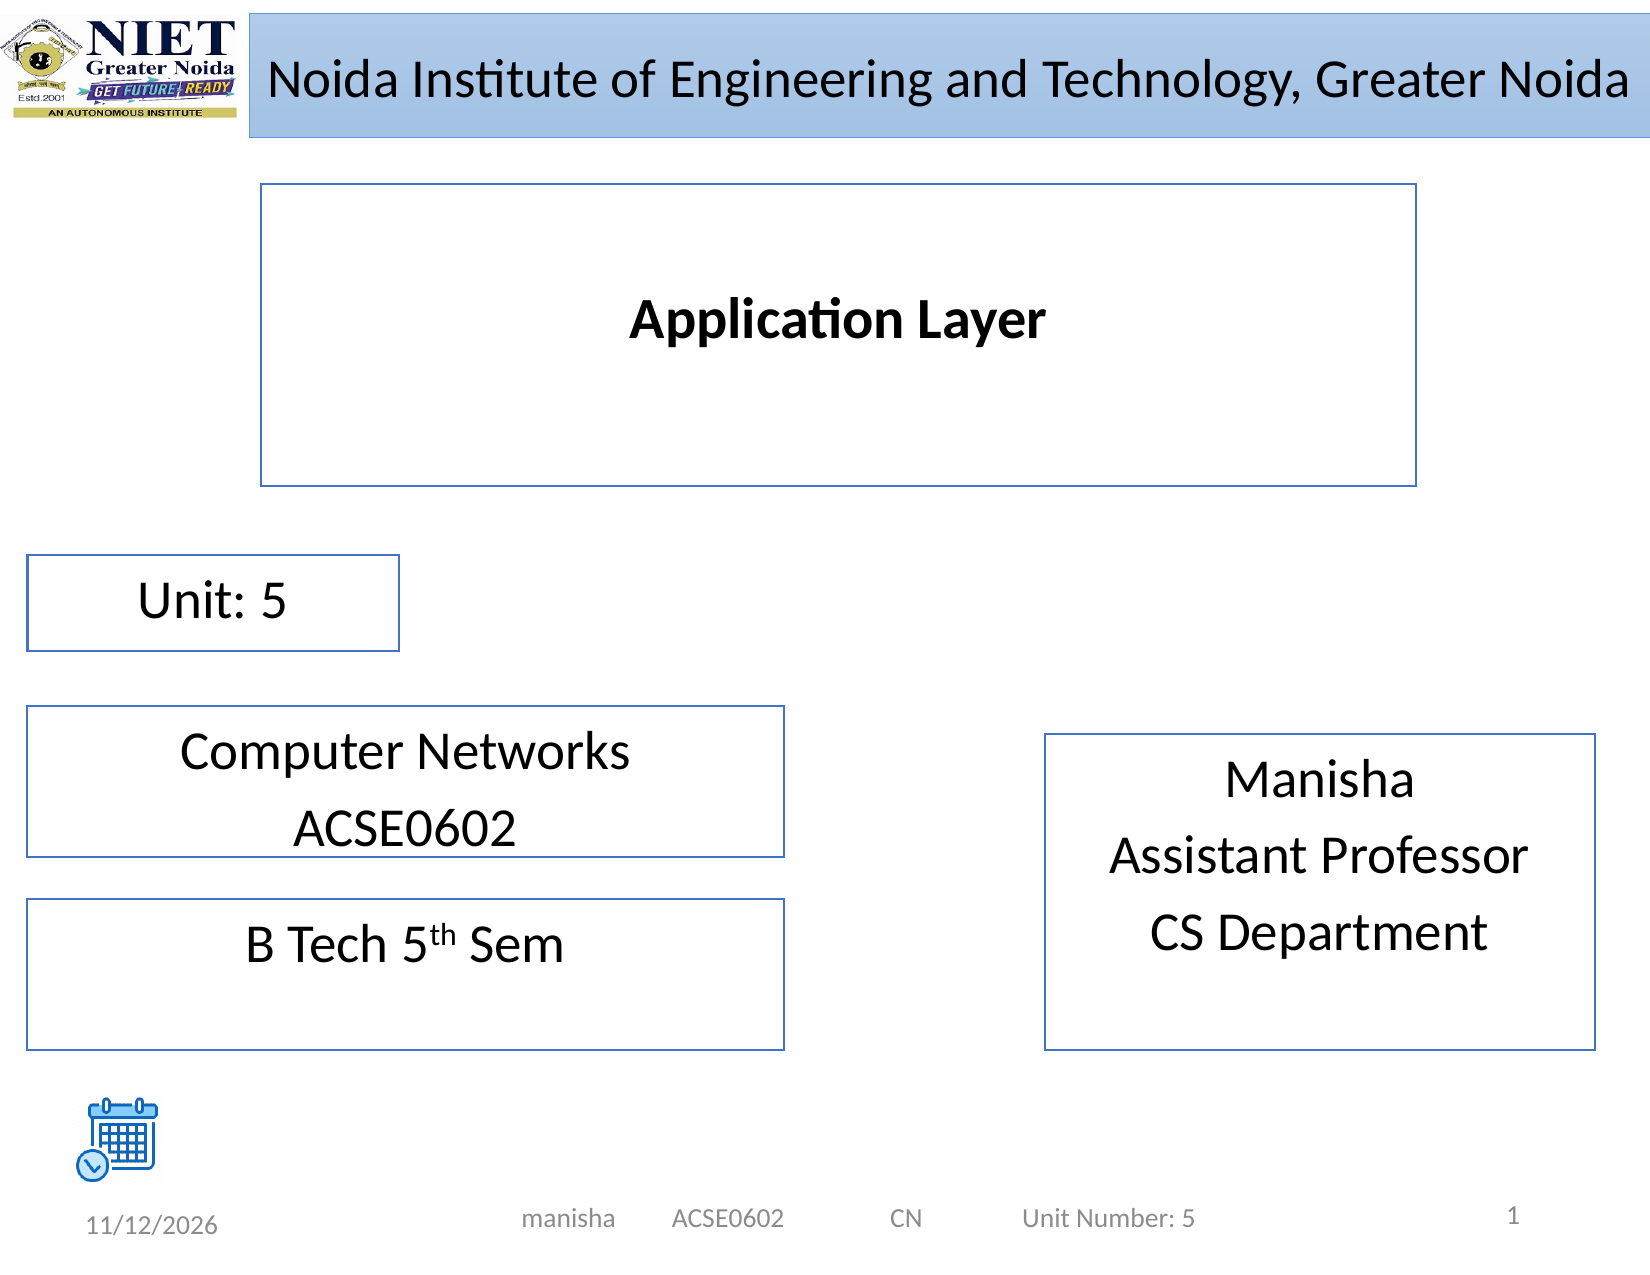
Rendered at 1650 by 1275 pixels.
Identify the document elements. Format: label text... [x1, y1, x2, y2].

text_box B Tech 5th Sem [26, 898, 785, 1051]
subtitle Application Layer [260, 183, 1417, 487]
picture [0, 0, 237, 146]
footer manisha ACSE0602 CN Unit Number: 5 [405, 1184, 1314, 1250]
title Noida Institute of Engineering and Technology, Greater Noida [249, 13, 1650, 138]
slide_number 1 [1433, 1179, 1537, 1248]
text_box Manisha Assistant Professor CS Department [1044, 733, 1596, 1051]
picture [68, 1091, 165, 1188]
text_box Computer Networks ACSE0602 [26, 705, 785, 858]
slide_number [68, 1190, 454, 1257]
text_box Unit: 5 [26, 554, 400, 652]
